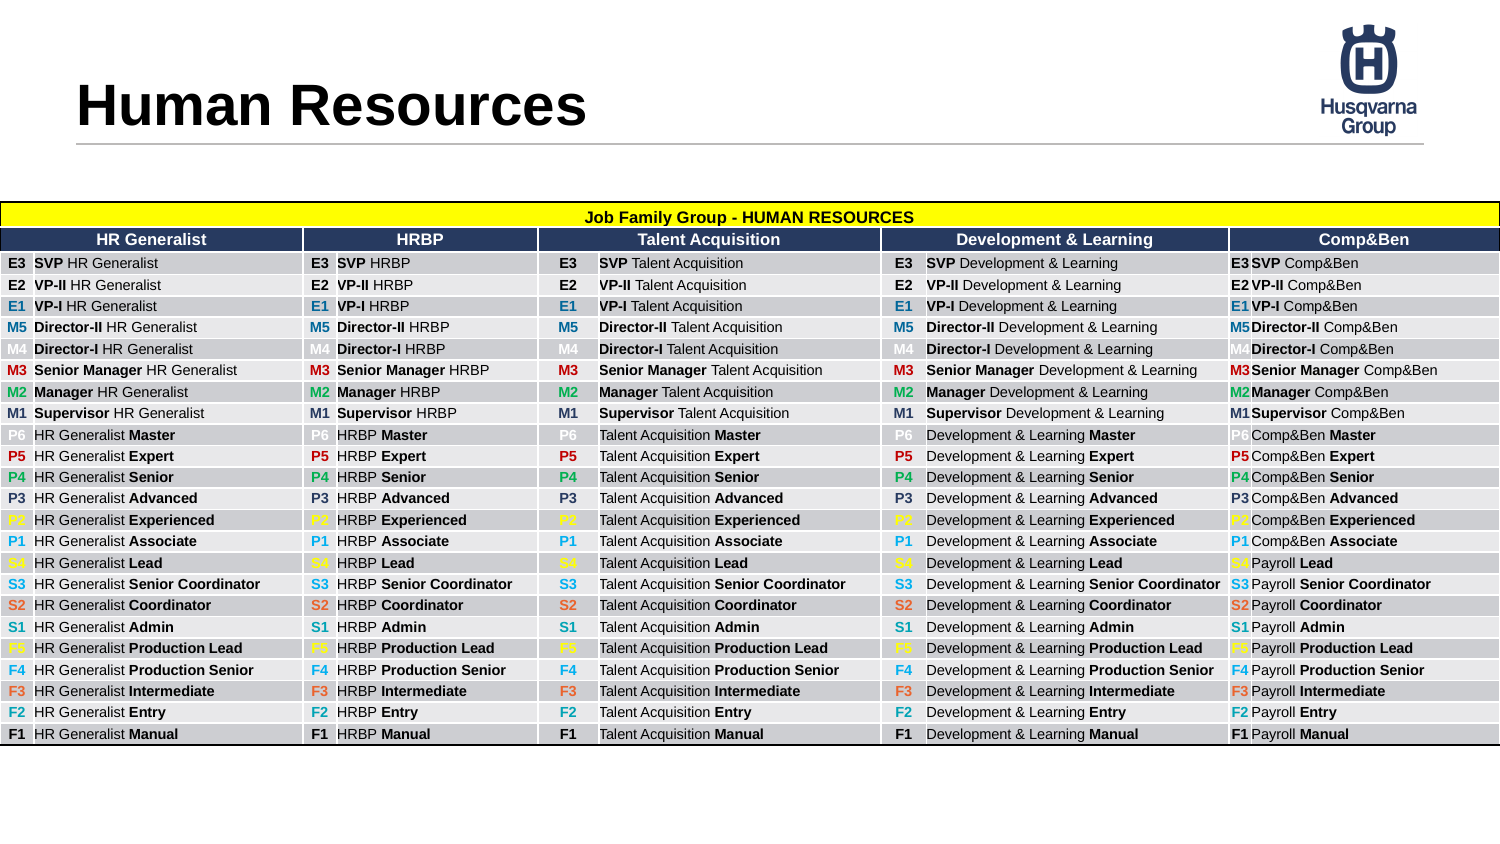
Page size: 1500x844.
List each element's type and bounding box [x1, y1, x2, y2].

table_cell [338, 297, 537, 316]
table_cell [882, 596, 926, 616]
table_cell [304, 724, 336, 744]
table_cell [1252, 297, 1499, 316]
table_header [1, 203, 1499, 226]
table_cell [338, 724, 537, 744]
table_cell [927, 318, 1228, 338]
table_cell [304, 617, 336, 637]
table_cell [1, 275, 33, 295]
table_cell [35, 660, 302, 680]
table_cell [304, 510, 336, 530]
table_cell [1230, 553, 1251, 573]
table_cell [338, 489, 537, 509]
table_cell [1252, 382, 1499, 402]
table_cell [338, 404, 537, 423]
table_cell [882, 639, 926, 658]
table_cell [338, 382, 537, 402]
table_cell [882, 703, 926, 722]
table_cell [338, 446, 537, 466]
table_cell [1, 575, 33, 594]
table_cell [304, 425, 336, 445]
table_cell [539, 575, 598, 594]
table_cell [927, 724, 1228, 744]
table_cell [1230, 404, 1251, 423]
table_cell [600, 446, 880, 466]
table_cell [882, 404, 926, 423]
table_cell [338, 596, 537, 616]
table_cell [304, 660, 336, 680]
table_cell [600, 275, 880, 295]
table_cell [539, 253, 598, 274]
table_cell [304, 339, 336, 359]
table_cell [927, 275, 1228, 295]
table_cell [304, 489, 336, 509]
table_cell [35, 318, 302, 338]
table_cell [1, 489, 33, 509]
table_cell [927, 532, 1228, 551]
table_cell [1230, 446, 1251, 466]
table_cell [1252, 425, 1499, 445]
table_cell [304, 639, 336, 658]
table_cell [539, 339, 598, 359]
table_cell [927, 404, 1228, 423]
table_cell [35, 703, 302, 722]
table_cell [304, 532, 336, 551]
table_cell [1230, 318, 1251, 338]
table_cell [539, 318, 598, 338]
table_cell [1230, 489, 1251, 509]
table_cell [1252, 468, 1499, 487]
table_cell [338, 361, 537, 380]
table_cell [1, 339, 33, 359]
table_cell [1252, 532, 1499, 551]
table_cell [600, 639, 880, 658]
table_cell [338, 553, 537, 573]
table_cell [1, 361, 33, 380]
table_cell [600, 510, 880, 530]
table_cell [1252, 275, 1499, 295]
table_cell [35, 361, 302, 380]
table_cell [338, 575, 537, 594]
table_cell [882, 660, 926, 680]
table_cell [338, 639, 537, 658]
table_cell [1230, 339, 1251, 359]
table_cell [1, 553, 33, 573]
table_cell [539, 446, 598, 466]
table_cell [338, 425, 537, 445]
table_cell [539, 275, 598, 295]
table_cell [927, 489, 1228, 509]
table_cell [1, 228, 302, 251]
table_cell [600, 361, 880, 380]
table_cell [600, 724, 880, 744]
table_cell [600, 575, 880, 594]
table_cell [1252, 553, 1499, 573]
table_cell [338, 339, 537, 359]
table_cell [35, 532, 302, 551]
table_cell [600, 489, 880, 509]
table_cell [539, 404, 598, 423]
table_cell [882, 361, 926, 380]
table_cell [35, 382, 302, 402]
table_cell [304, 468, 336, 487]
table_cell [600, 468, 880, 487]
table_cell [882, 228, 1228, 251]
table_cell [539, 361, 598, 380]
table_cell [539, 681, 598, 701]
table_cell [539, 724, 598, 744]
table_cell [304, 404, 336, 423]
table_cell [338, 510, 537, 530]
picture [1319, 23, 1418, 137]
table_cell [600, 532, 880, 551]
table_cell [1252, 510, 1499, 530]
table_cell [927, 575, 1228, 594]
table_cell [1230, 510, 1251, 530]
table_cell [1252, 596, 1499, 616]
table_cell [338, 253, 537, 274]
table_cell [600, 253, 880, 274]
table_cell [1230, 639, 1251, 658]
table_cell [35, 253, 302, 274]
table_cell [600, 425, 880, 445]
table_cell [1252, 253, 1499, 274]
table_cell [304, 318, 336, 338]
table_cell [1230, 275, 1251, 295]
table_cell [304, 275, 336, 295]
table_cell [882, 468, 926, 487]
table_cell [927, 510, 1228, 530]
table_cell [1252, 446, 1499, 466]
table_cell [927, 361, 1228, 380]
table_cell [1252, 361, 1499, 380]
table_cell [1252, 703, 1499, 722]
table_cell [1, 446, 33, 466]
table_cell [304, 575, 336, 594]
table_cell [35, 339, 302, 359]
title [76, 0, 1283, 137]
table_cell [882, 425, 926, 445]
table_cell [304, 253, 336, 274]
table_cell [35, 596, 302, 616]
table_cell [539, 532, 598, 551]
table_cell [304, 681, 336, 701]
table_cell [1230, 228, 1499, 251]
table_cell [1252, 489, 1499, 509]
table_cell [600, 382, 880, 402]
table_cell [338, 617, 537, 637]
table_cell [338, 703, 537, 722]
table_cell [304, 361, 336, 380]
table_cell [1230, 575, 1251, 594]
table_cell [882, 510, 926, 530]
table_cell [600, 553, 880, 573]
table_cell [1230, 596, 1251, 616]
table_cell [927, 660, 1228, 680]
table_cell [35, 575, 302, 594]
table_cell [1230, 382, 1251, 402]
table_cell [539, 553, 598, 573]
table_cell [882, 617, 926, 637]
table_cell [600, 404, 880, 423]
table_cell [1, 382, 33, 402]
table_cell [927, 382, 1228, 402]
table_cell [1252, 617, 1499, 637]
table_cell [1252, 339, 1499, 359]
table_cell [927, 639, 1228, 658]
table_cell [35, 404, 302, 423]
table_cell [882, 318, 926, 338]
table_cell [882, 489, 926, 509]
table_cell [35, 617, 302, 637]
table_cell [539, 228, 880, 251]
table_cell [338, 532, 537, 551]
table_cell [539, 297, 598, 316]
table_cell [1, 318, 33, 338]
table_cell [882, 297, 926, 316]
table_cell [1230, 361, 1251, 380]
table_cell [304, 596, 336, 616]
table_cell [1, 425, 33, 445]
table_cell [338, 468, 537, 487]
table_cell [539, 510, 598, 530]
table_cell [35, 681, 302, 701]
table_cell [338, 681, 537, 701]
table_cell [1, 639, 33, 658]
table_cell [600, 617, 880, 637]
table_cell [882, 446, 926, 466]
table_cell [600, 596, 880, 616]
table_cell [304, 228, 537, 251]
table_cell [1, 532, 33, 551]
table_cell [539, 382, 598, 402]
table_cell [35, 468, 302, 487]
table_cell [1252, 575, 1499, 594]
table_cell [600, 681, 880, 701]
table_cell [882, 253, 926, 274]
table_cell [35, 639, 302, 658]
table_cell [1230, 660, 1251, 680]
table_cell [1, 404, 33, 423]
table_cell [927, 297, 1228, 316]
table_cell [539, 617, 598, 637]
table_cell [927, 339, 1228, 359]
table_cell [1252, 681, 1499, 701]
table_cell [35, 553, 302, 573]
table_cell [1230, 468, 1251, 487]
table_cell [1230, 617, 1251, 637]
table_cell [35, 275, 302, 295]
table_cell [927, 553, 1228, 573]
table_cell [1, 468, 33, 487]
table_cell [882, 681, 926, 701]
table_cell [1, 660, 33, 680]
table_cell [927, 446, 1228, 466]
table_cell [927, 253, 1228, 274]
table_cell [539, 639, 598, 658]
table_cell [539, 425, 598, 445]
table_cell [338, 660, 537, 680]
table_cell [304, 553, 336, 573]
table_cell [882, 382, 926, 402]
table_cell [338, 318, 537, 338]
table_cell [35, 446, 302, 466]
table_cell [1230, 532, 1251, 551]
table_cell [539, 489, 598, 509]
table_cell [1, 596, 33, 616]
table_cell [1252, 660, 1499, 680]
table_cell [1230, 253, 1251, 274]
table_cell [882, 275, 926, 295]
table_cell [35, 489, 302, 509]
table_cell [1, 297, 33, 316]
table_cell [1, 681, 33, 701]
table_cell [35, 297, 302, 316]
table_cell [927, 425, 1228, 445]
table_cell [1252, 639, 1499, 658]
table_cell [927, 468, 1228, 487]
table_cell [539, 660, 598, 680]
table_cell [882, 532, 926, 551]
table_cell [1230, 703, 1251, 722]
table_cell [600, 318, 880, 338]
table_cell [1, 253, 33, 274]
table_cell [304, 297, 336, 316]
table_cell [1, 724, 33, 744]
table_cell [1230, 681, 1251, 701]
table_cell [882, 724, 926, 744]
table_cell [600, 703, 880, 722]
table_cell [1252, 724, 1499, 744]
table_cell [600, 339, 880, 359]
table_cell [1230, 724, 1251, 744]
table_cell [539, 703, 598, 722]
table_cell [927, 617, 1228, 637]
table_cell [1252, 404, 1499, 423]
table_cell [35, 724, 302, 744]
table_cell [600, 660, 880, 680]
table_cell [1, 617, 33, 637]
table_cell [304, 382, 336, 402]
table_cell [539, 468, 598, 487]
table_cell [539, 596, 598, 616]
table_cell [1230, 425, 1251, 445]
table_cell [1252, 318, 1499, 338]
table_cell [927, 703, 1228, 722]
table_cell [35, 425, 302, 445]
table_cell [304, 703, 336, 722]
table_cell [35, 510, 302, 530]
table_cell [304, 446, 336, 466]
table_cell [882, 339, 926, 359]
table_cell [882, 553, 926, 573]
table_cell [1, 703, 33, 722]
table_cell [600, 297, 880, 316]
table_cell [338, 275, 537, 295]
table_cell [882, 575, 926, 594]
table_cell [1, 510, 33, 530]
table_cell [1230, 297, 1251, 316]
table_cell [927, 596, 1228, 616]
table_cell [927, 681, 1228, 701]
